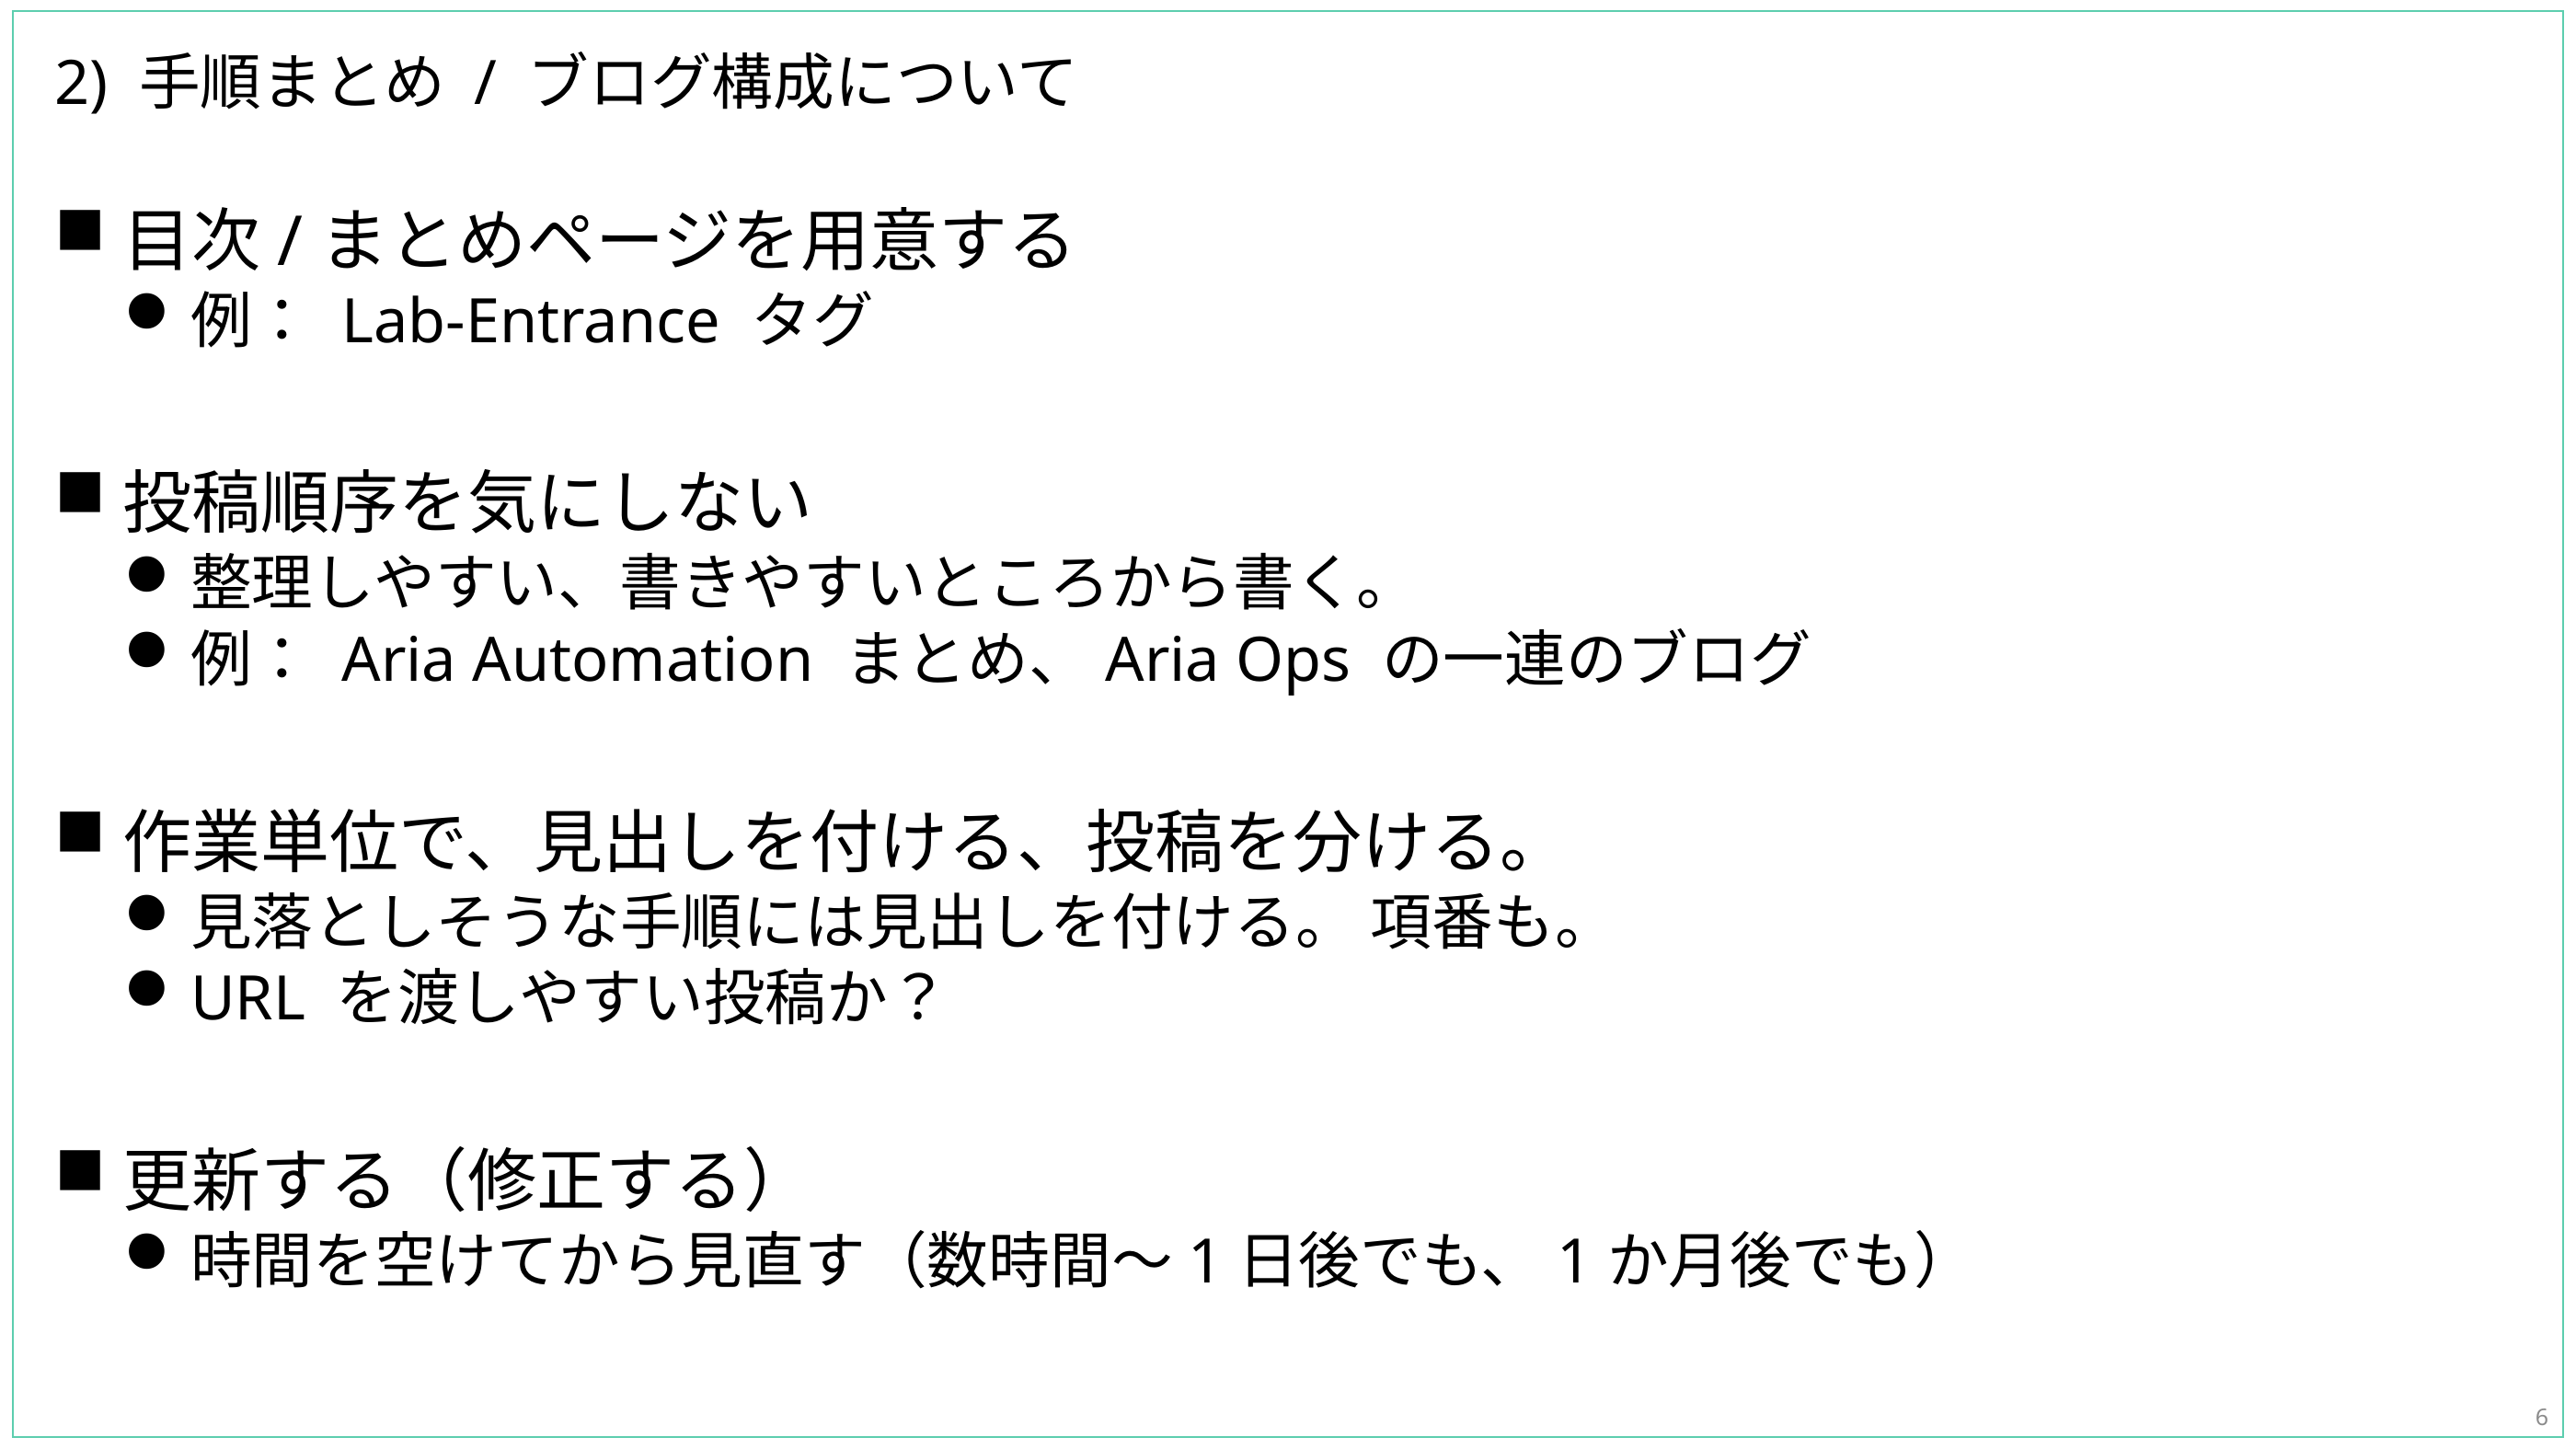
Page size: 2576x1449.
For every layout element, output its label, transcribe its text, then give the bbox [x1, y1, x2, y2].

slide_number 6 [2492, 1399, 2563, 1438]
list 目次/まとめページを用意する 例： Lab-Entrance タグ 投稿順序を気にしない 整理しやすい、書きやすいところから書く。 例： Aria Automation まとめ、Aria Ops の一連のブログ 作業単位で、見出しを付ける、投稿を分ける。 見落としそうな手順には見出しを付ける。 項番も。 URL を渡しやすい投稿か？ 更新する（修正する） 時間を空けてから見直す（数時間～1日後でも、1か月後でも） [40, 198, 2535, 1371]
title 2) 手順まとめ / ブログ構成について [40, 34, 2535, 136]
